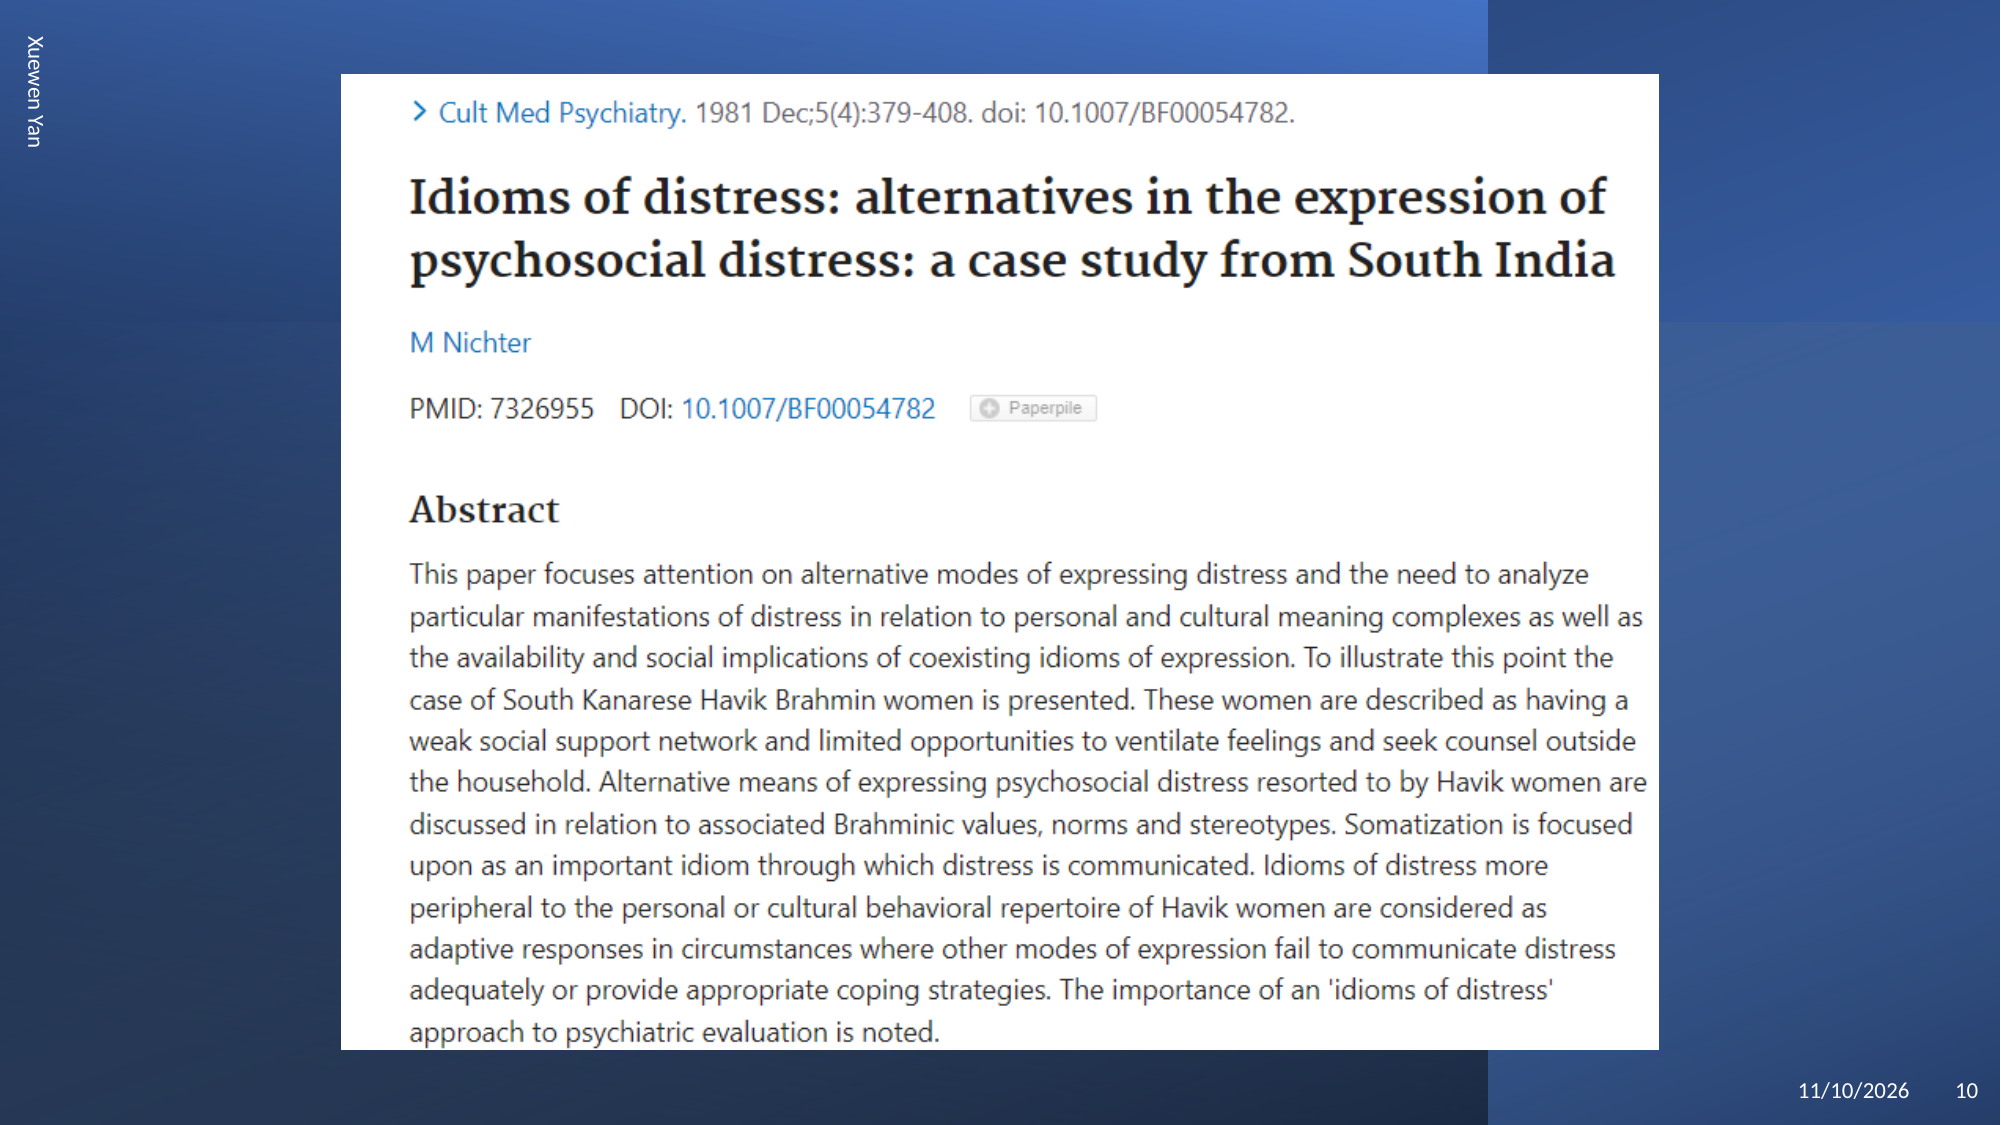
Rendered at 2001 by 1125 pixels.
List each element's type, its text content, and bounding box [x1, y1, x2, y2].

slide_number 10 [1920, 1058, 1994, 1119]
footer Xuewen Yan [7, 20, 68, 696]
text_box [0, 321, 2000, 1125]
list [341, 74, 1659, 1050]
text_box [0, 0, 1489, 321]
text_box [1489, 0, 2000, 321]
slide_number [1475, 1058, 1920, 1119]
